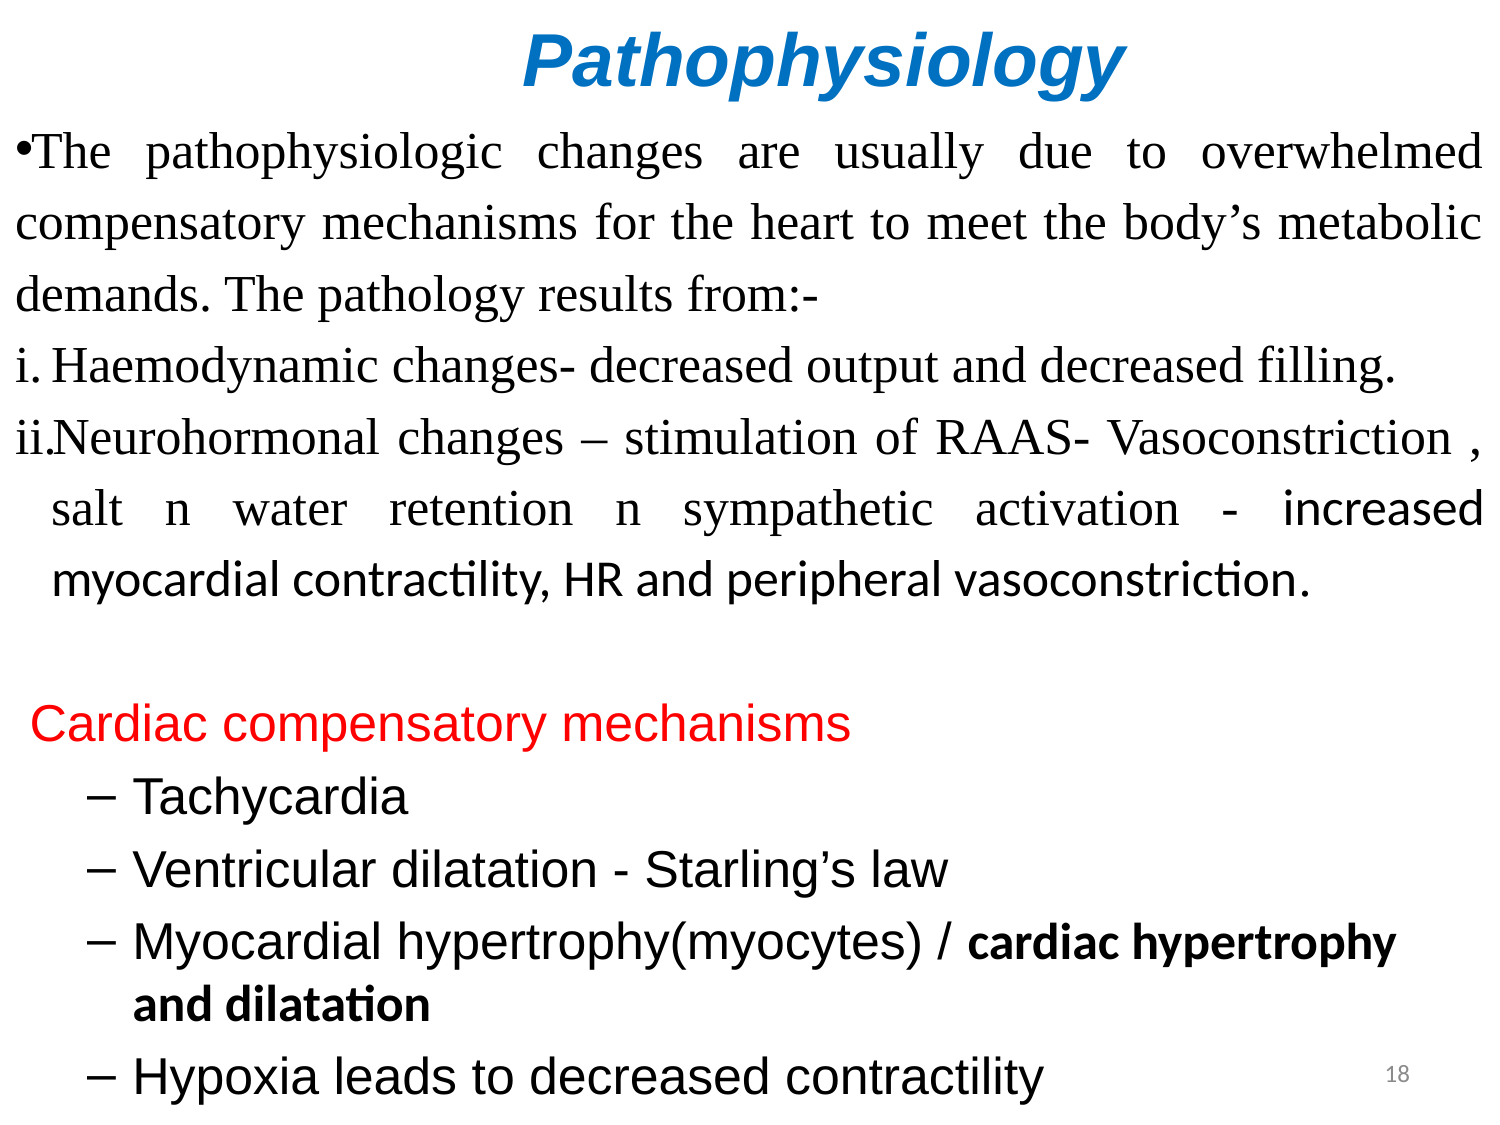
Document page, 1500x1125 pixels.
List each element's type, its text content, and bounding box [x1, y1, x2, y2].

title Pathophysiology [187, 0, 1482, 99]
slide_number 18 [1074, 1042, 1425, 1103]
list The pathophysiologic changes are usually due to overwhelmed compensatory mechanisms for the heart to meet the body’s metabolic demands. The pathology results from:- Haemodynamic changes- decreased output and decreased filling. Neurohormonal changes – stimulation of RAAS- Vasoconstriction , salt n water retention n sympathetic activation - increased myocardial contractility, HR and peripheral vasoconstriction. Cardiac compensatory mechanisms Tachycardia Ventricular dilatation - Starling’s law Myocardial hypertrophy(myocytes) / cardiac hypertrophy and dilatation Hypoxia leads to decreased contractility [0, 99, 1500, 1125]
